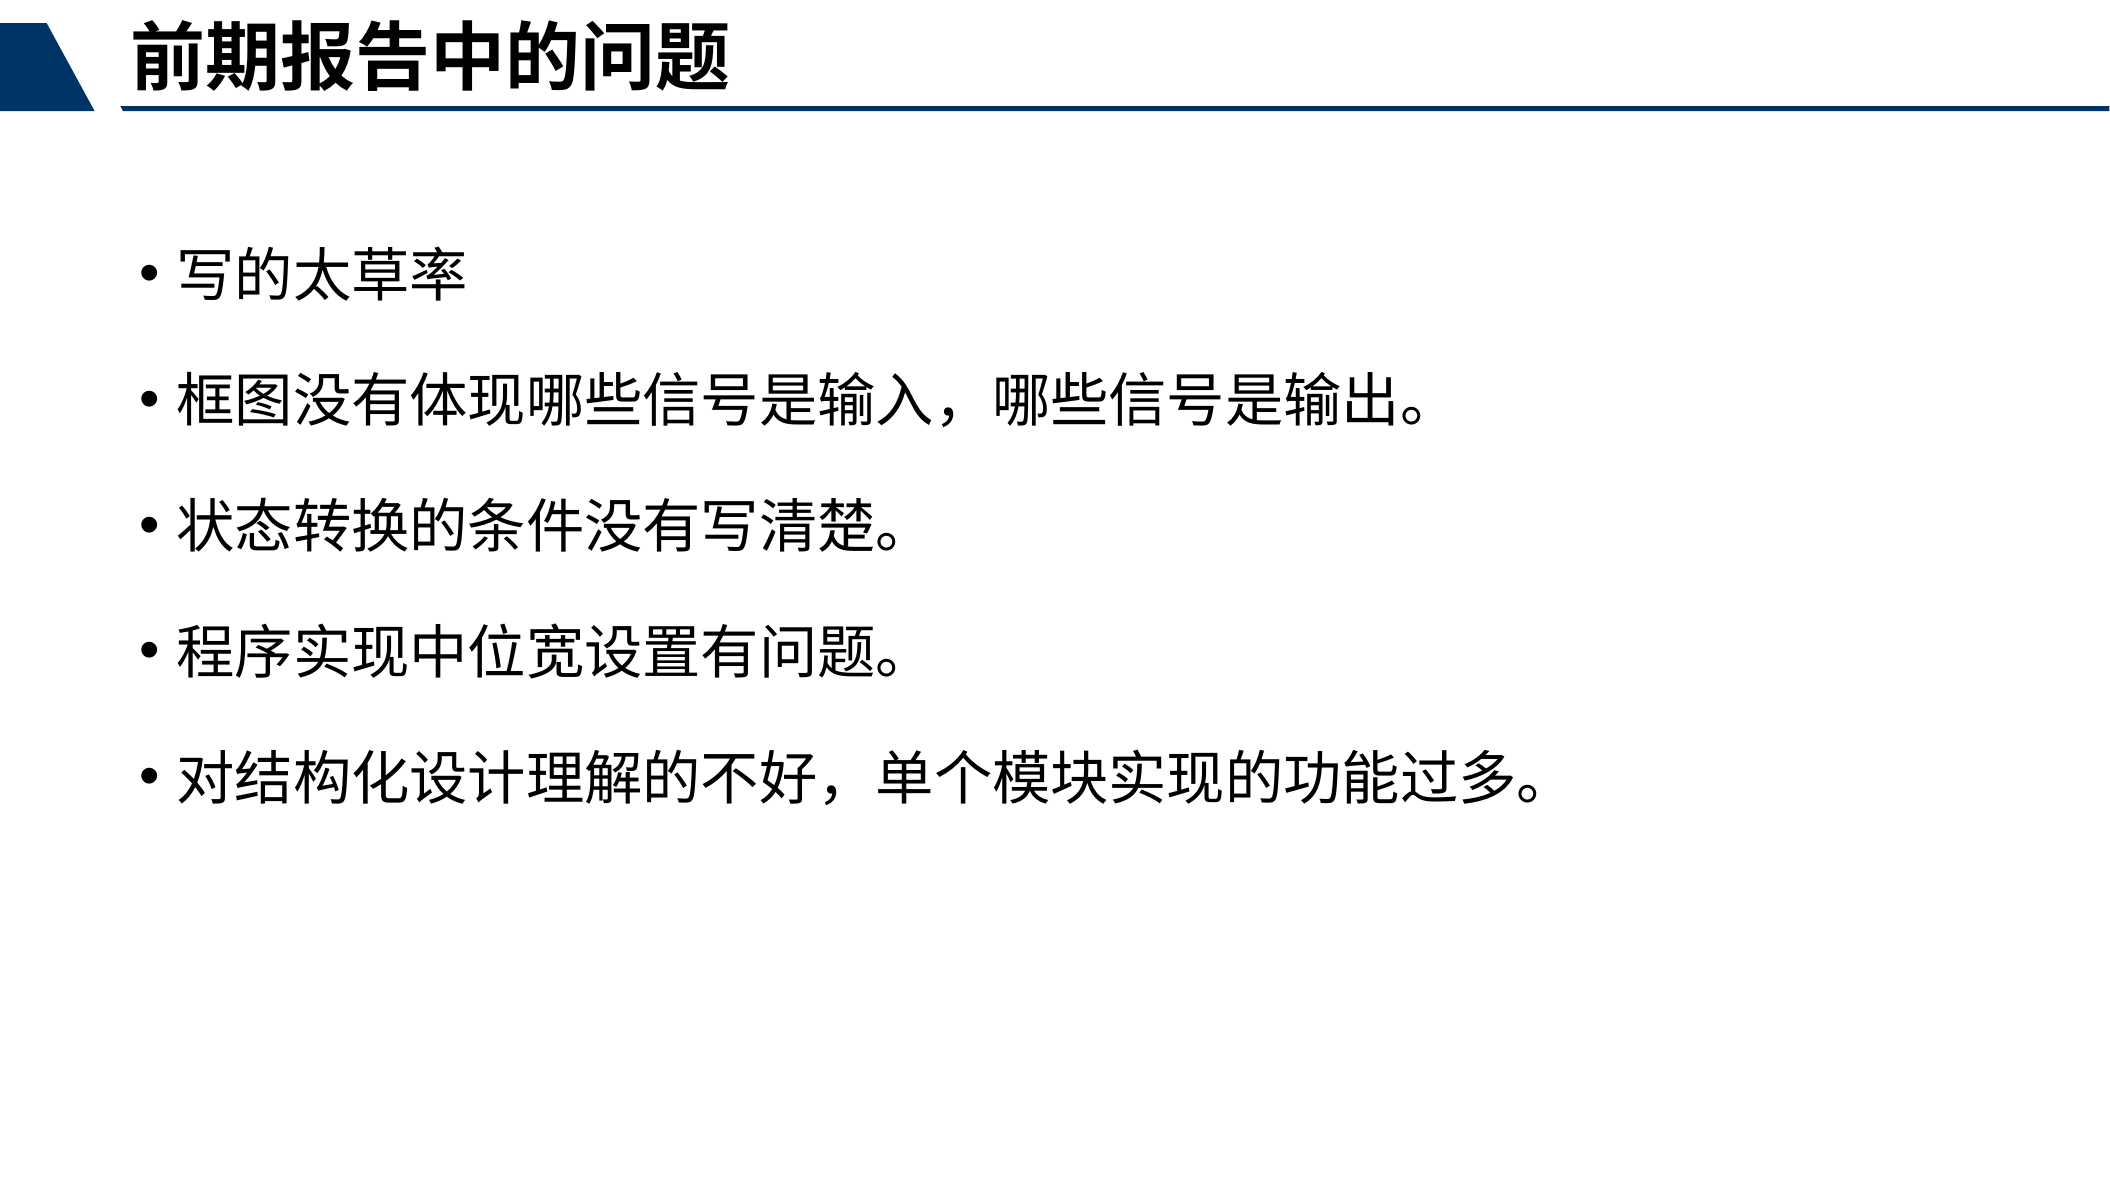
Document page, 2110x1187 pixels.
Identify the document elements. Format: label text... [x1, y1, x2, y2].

text_box 前期报告中的问题 [115, 12, 1466, 200]
text_box [0, 22, 97, 113]
text_box [1466, 104, 2110, 113]
list 写的太草率 框图没有体现哪些信号是输入，哪些信号是输出。 状态转换的条件没有写清楚。 程序实现中位宽设置有问题。 对结构化设计理解的不好，单个模块实现的功能过多。 [124, 195, 2023, 979]
